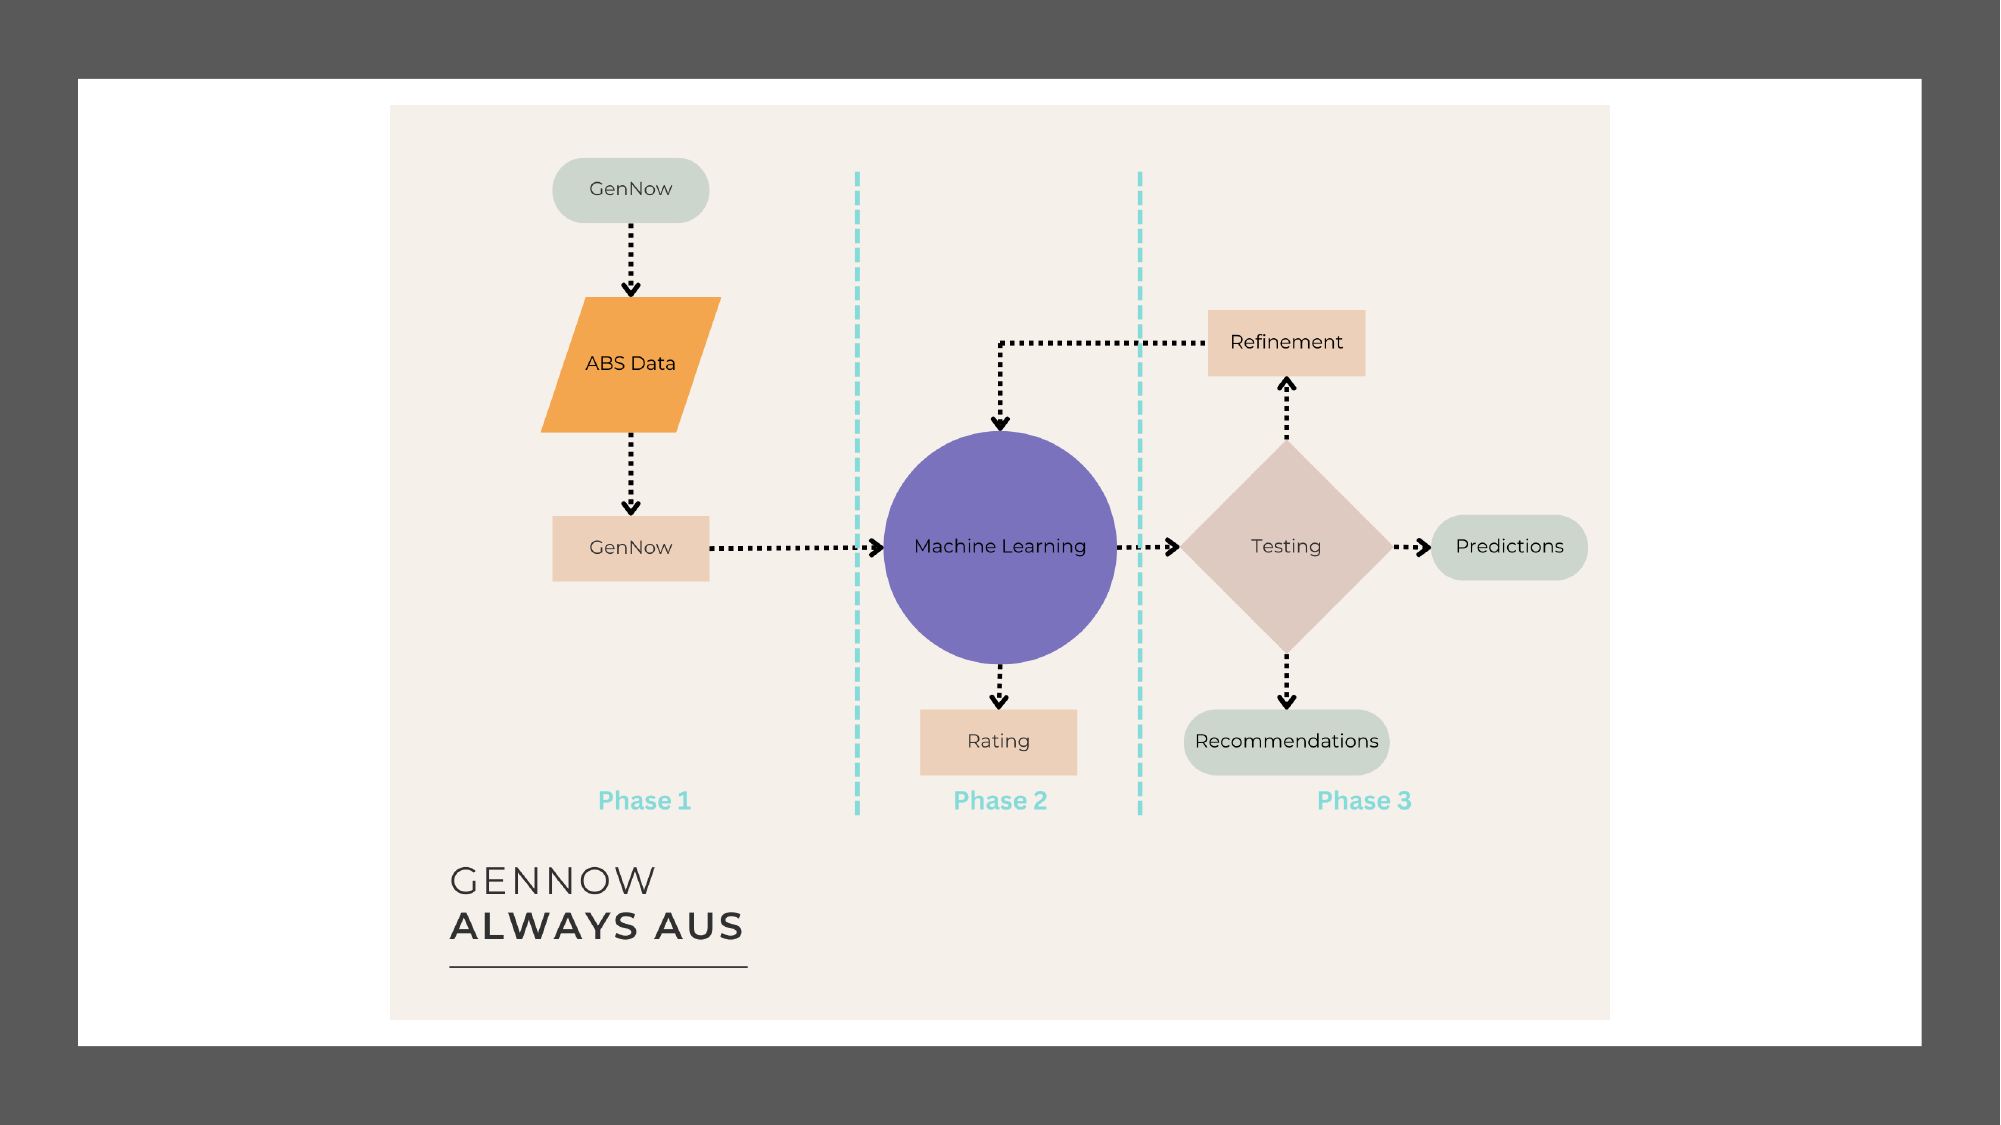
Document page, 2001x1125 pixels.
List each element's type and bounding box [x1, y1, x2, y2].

text_box [77, 77, 1923, 1048]
list [390, 104, 1610, 1020]
text_box [0, 0, 2000, 1125]
